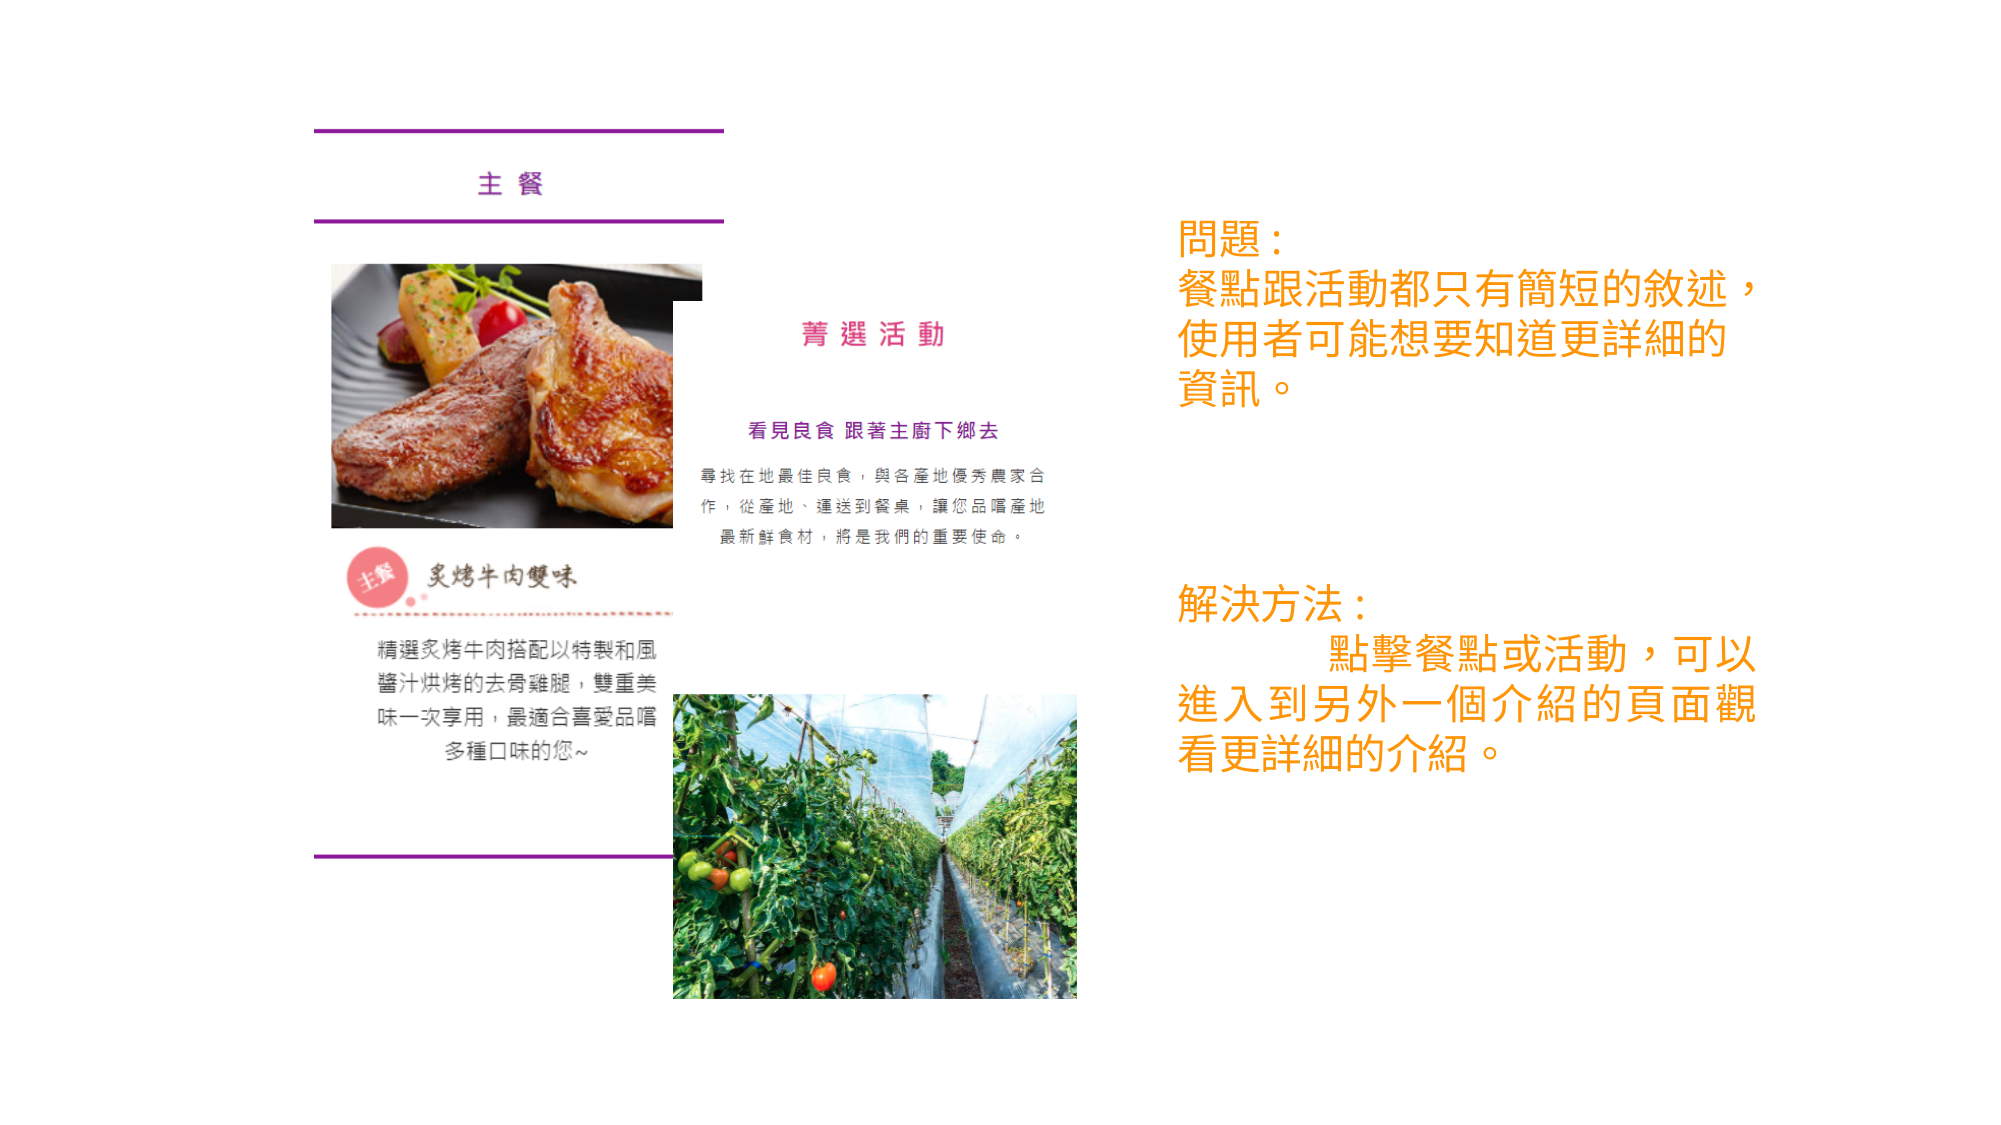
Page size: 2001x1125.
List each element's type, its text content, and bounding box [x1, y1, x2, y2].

text_box 問題: 餐點跟活動都只有簡短的敘述，使用者可能想要知道更詳細的資訊。 [1162, 205, 1744, 471]
picture [314, 109, 1077, 1000]
text_box 解決方法: 點擊餐點或活動，可以進入到另外一個介紹的頁面觀看更詳細的介紹。 [1162, 570, 1773, 786]
